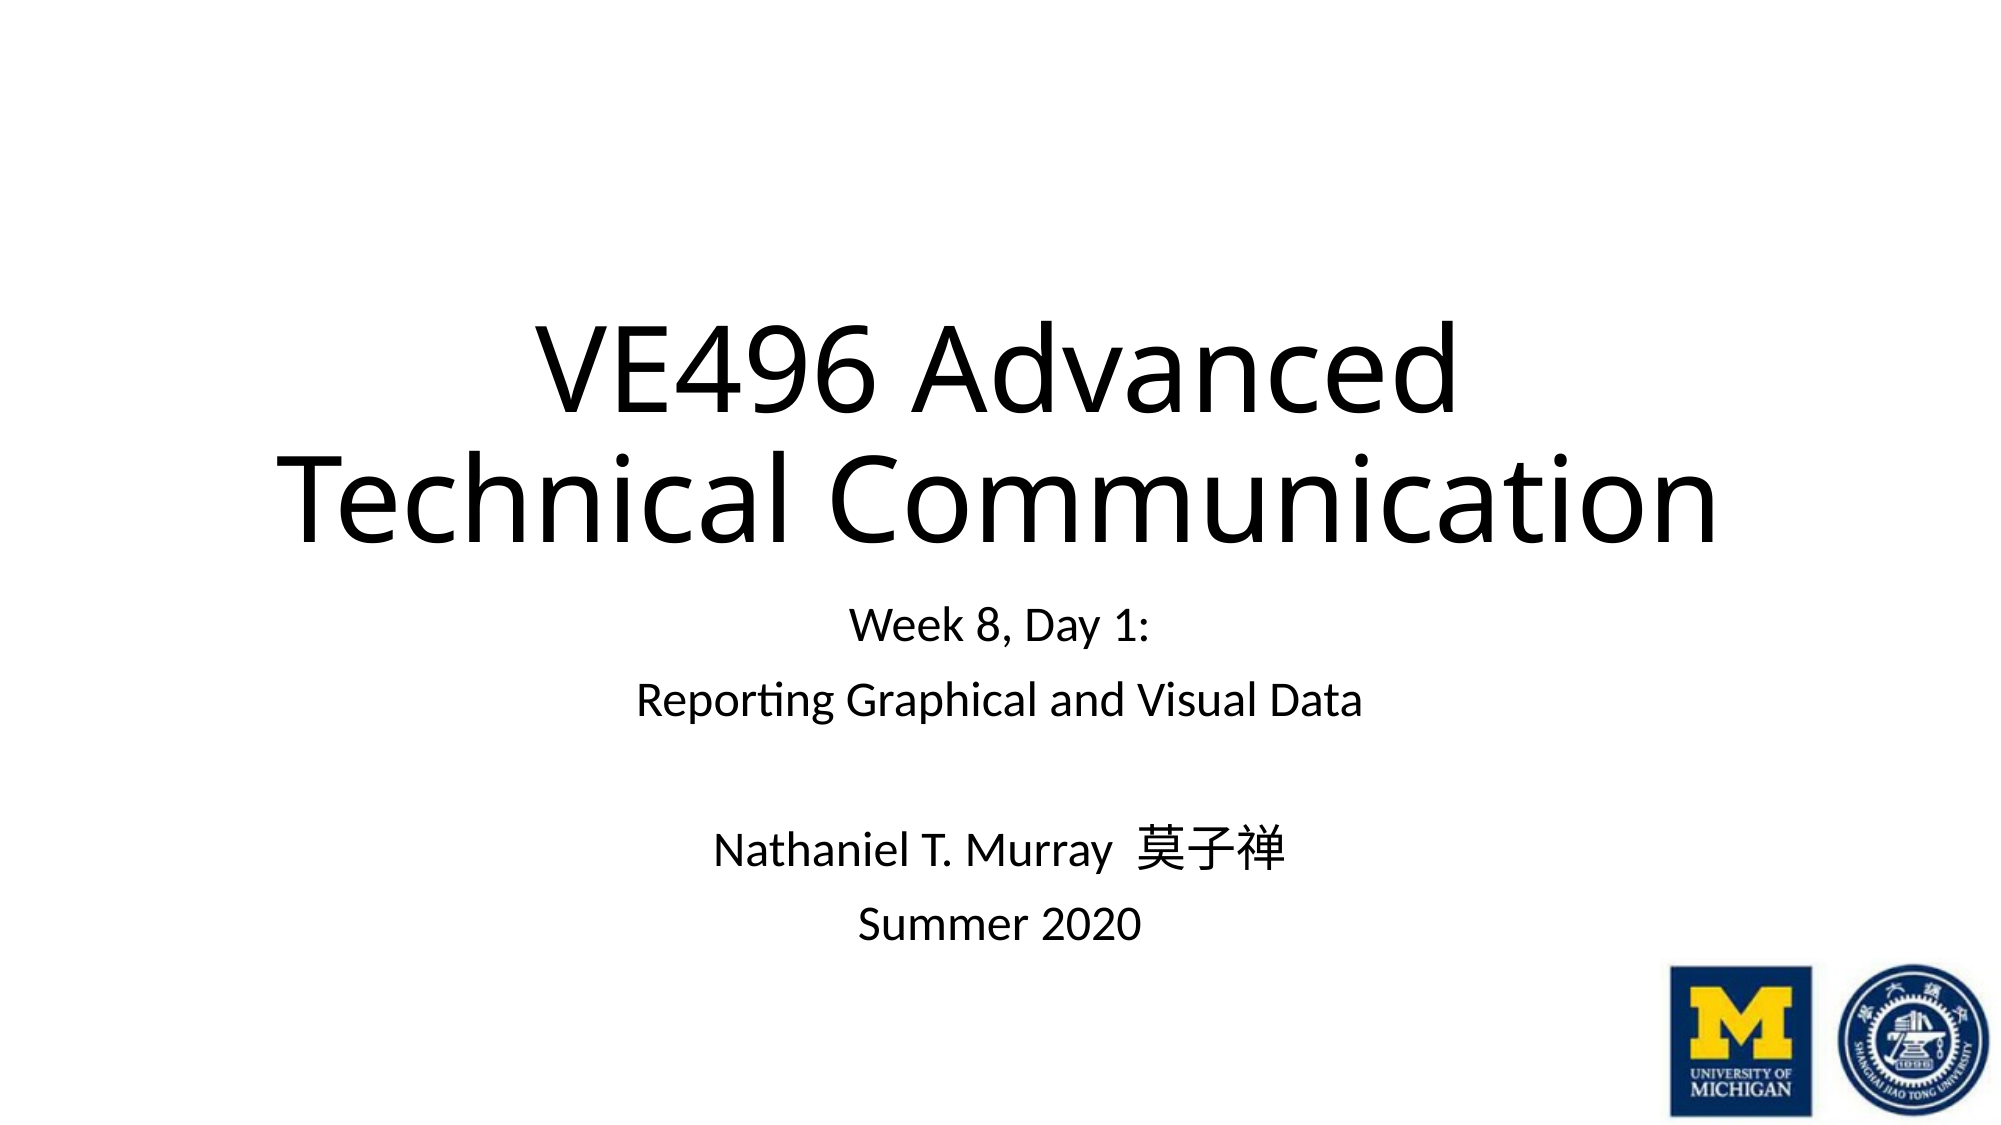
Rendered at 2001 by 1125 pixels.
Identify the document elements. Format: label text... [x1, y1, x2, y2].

title VE496 Advanced Technical Communication [249, 184, 1750, 576]
picture [1660, 958, 2000, 1125]
subtitle Week 8, Day 1: Reporting Graphical and Visual Data Nathaniel T. Murray 莫子禅 Summer 2020 [249, 590, 1750, 863]
